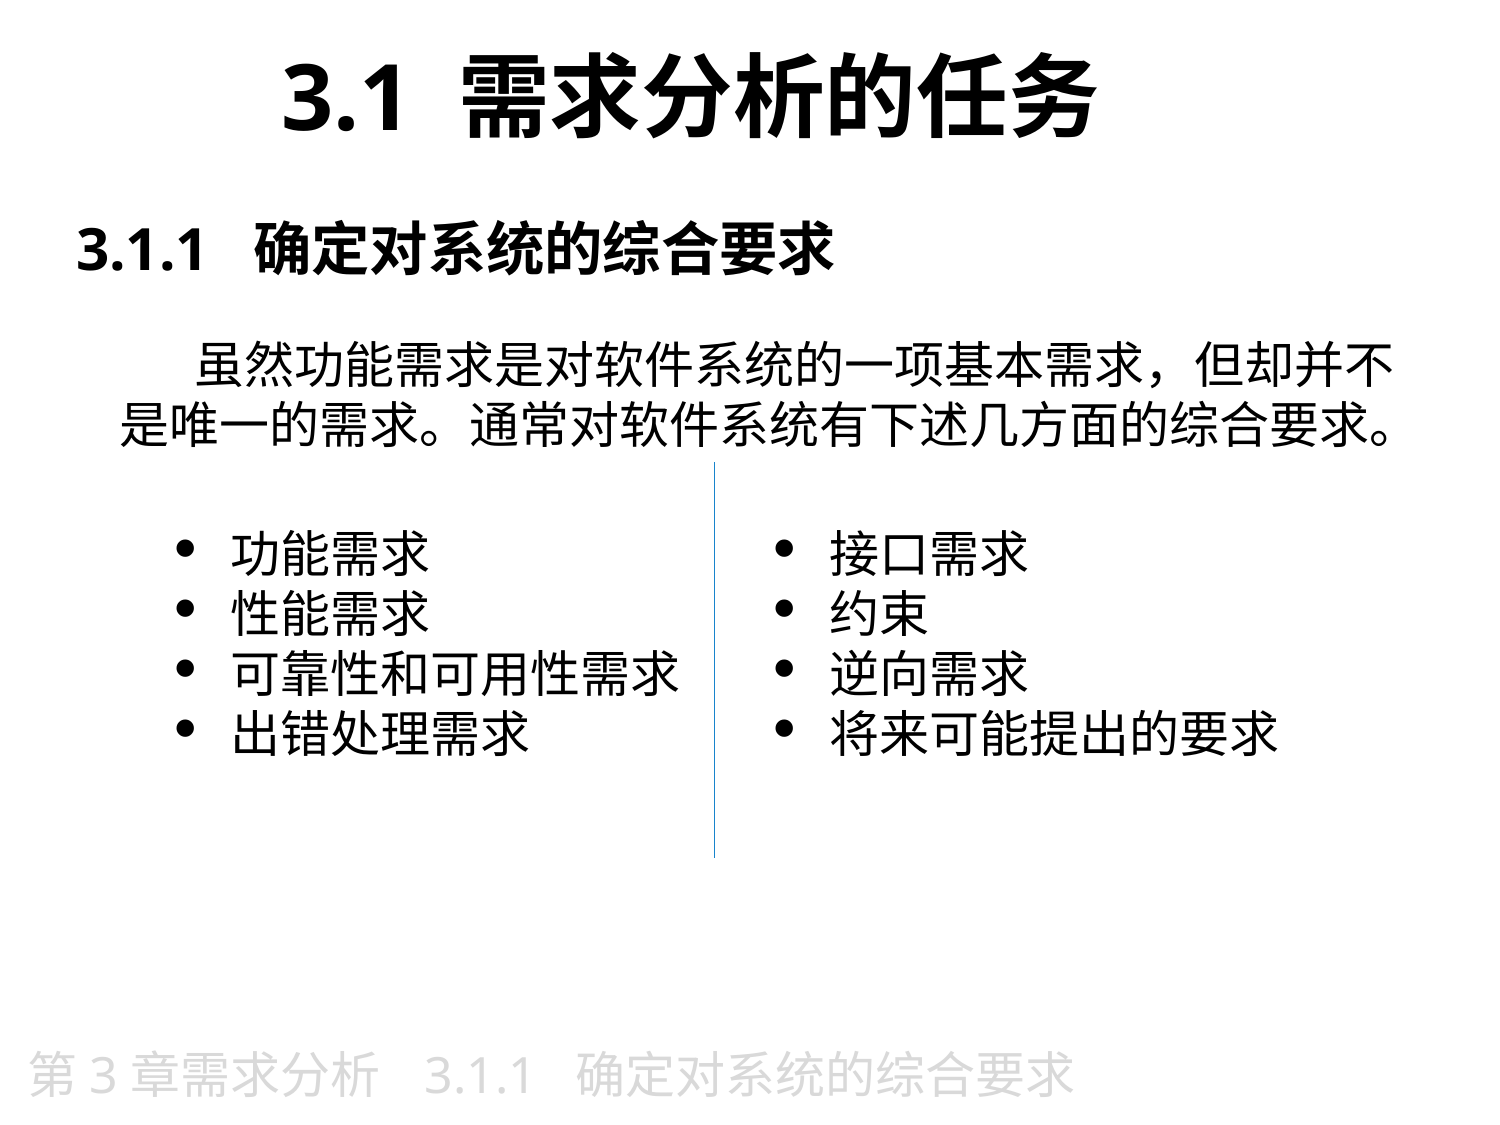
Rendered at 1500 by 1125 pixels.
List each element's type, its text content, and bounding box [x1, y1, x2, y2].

text_box 接口需求 约束 逆向需求 将来可能提出的要求 [758, 515, 1318, 771]
text_box 第3章需求分析 [0, 1034, 431, 1113]
text_box 虽然功能需求是对软件系统的一项基本需求，但却并不是唯一的需求。通常对软件系统有下述几方面的综合要求。 [103, 324, 1418, 463]
title 3.1 需求分析的任务 [15, 0, 1366, 188]
text_box 3.1.1 确定对系统的综合要求 [431, 1034, 1105, 1113]
text_box 功能需求 性能需求 可靠性和可用性需求 出错处理需求 [159, 515, 710, 771]
text_box 3.1.1 确定对系统的综合要求 [59, 203, 988, 292]
